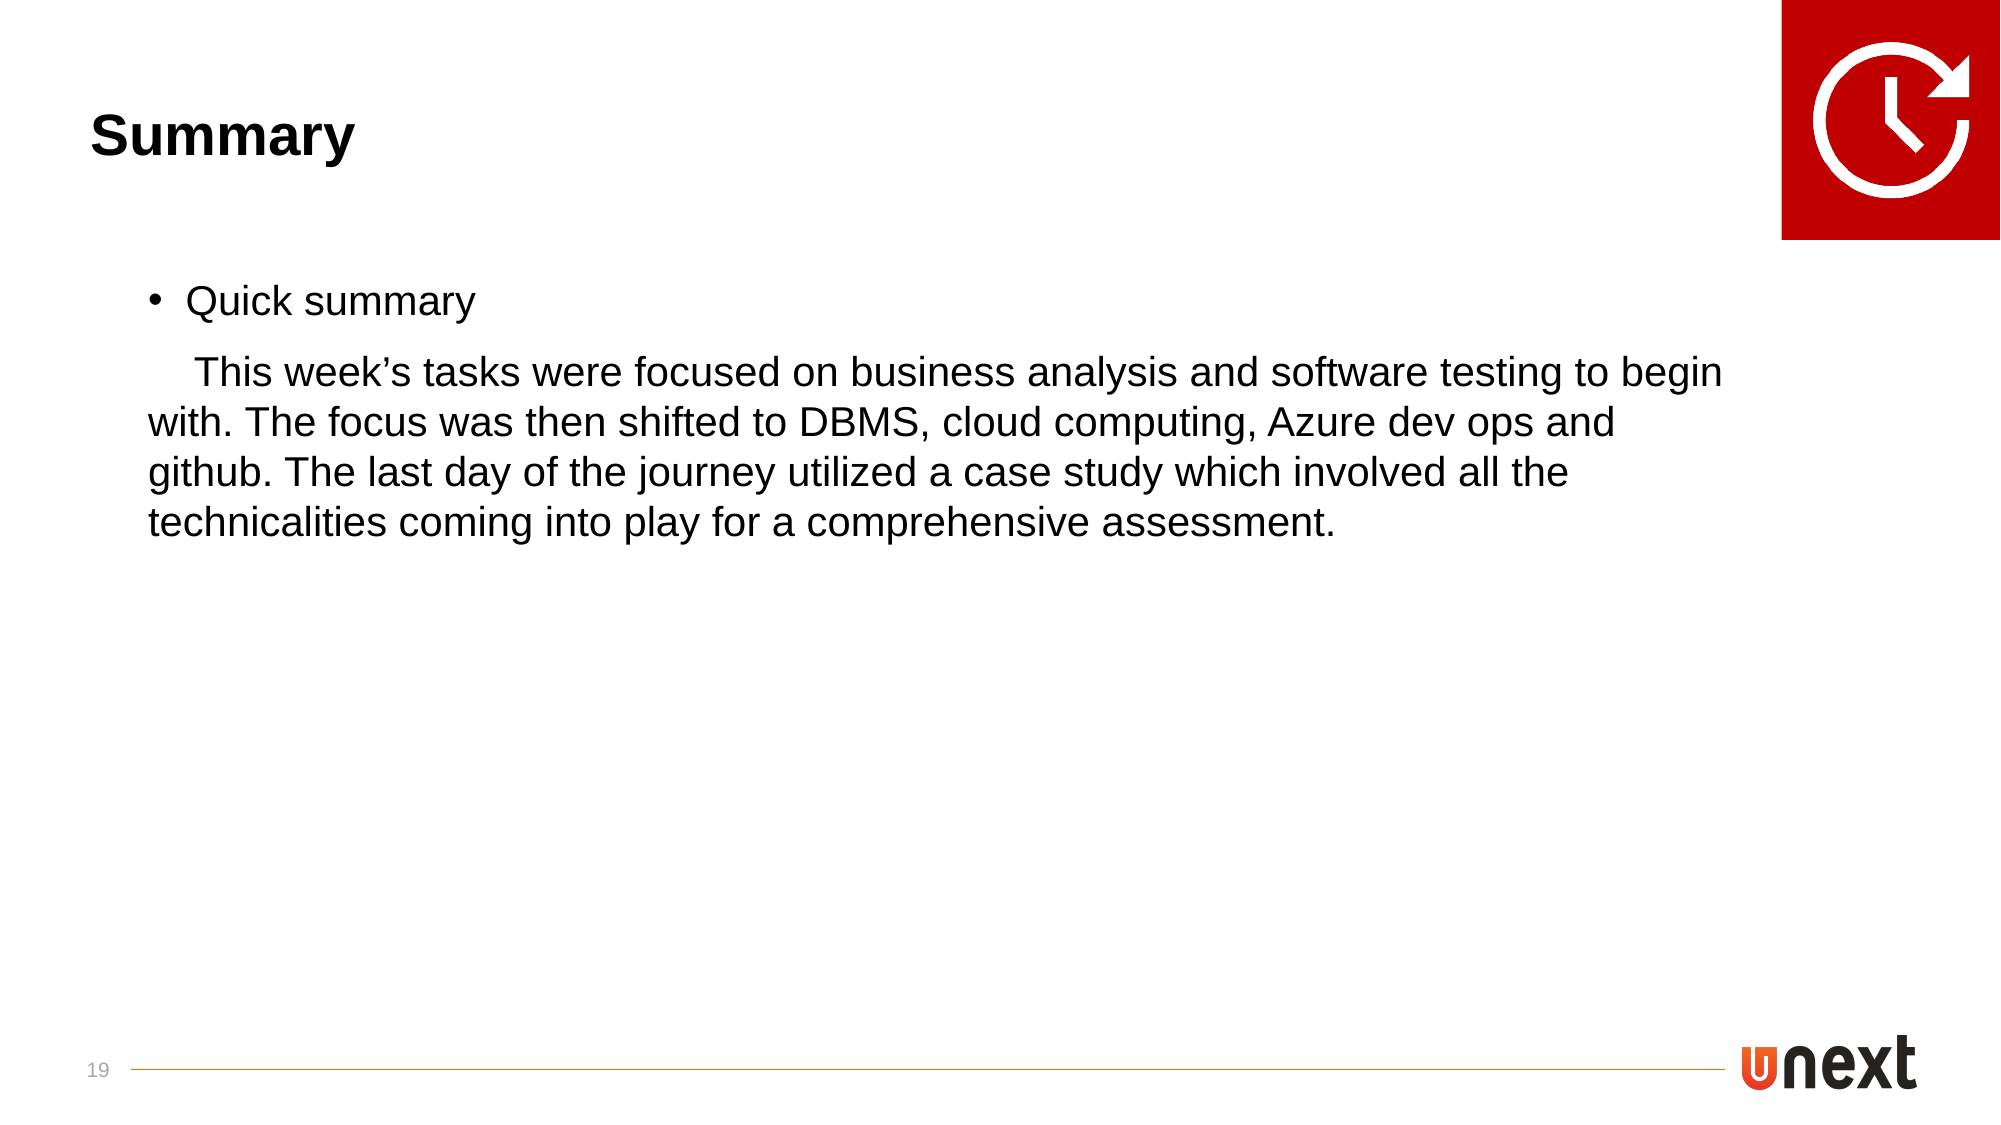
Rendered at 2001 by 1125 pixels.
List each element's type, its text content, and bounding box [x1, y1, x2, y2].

text_box [1781, 0, 2000, 241]
text_box Quick summary This week’s tasks were focused on business analysis and software testing to begin with. The focus was then shifted to DBMS, cloud computing, Azure dev ops and github. The last day of the journey utilized a case study which involved all the technicalities coming into play for a comprehensive assessment. [133, 266, 1742, 925]
slide_number 19 [48, 1047, 110, 1091]
picture [1791, 21, 1990, 219]
title Summary [76, 78, 1791, 196]
picture [1742, 1035, 1917, 1090]
